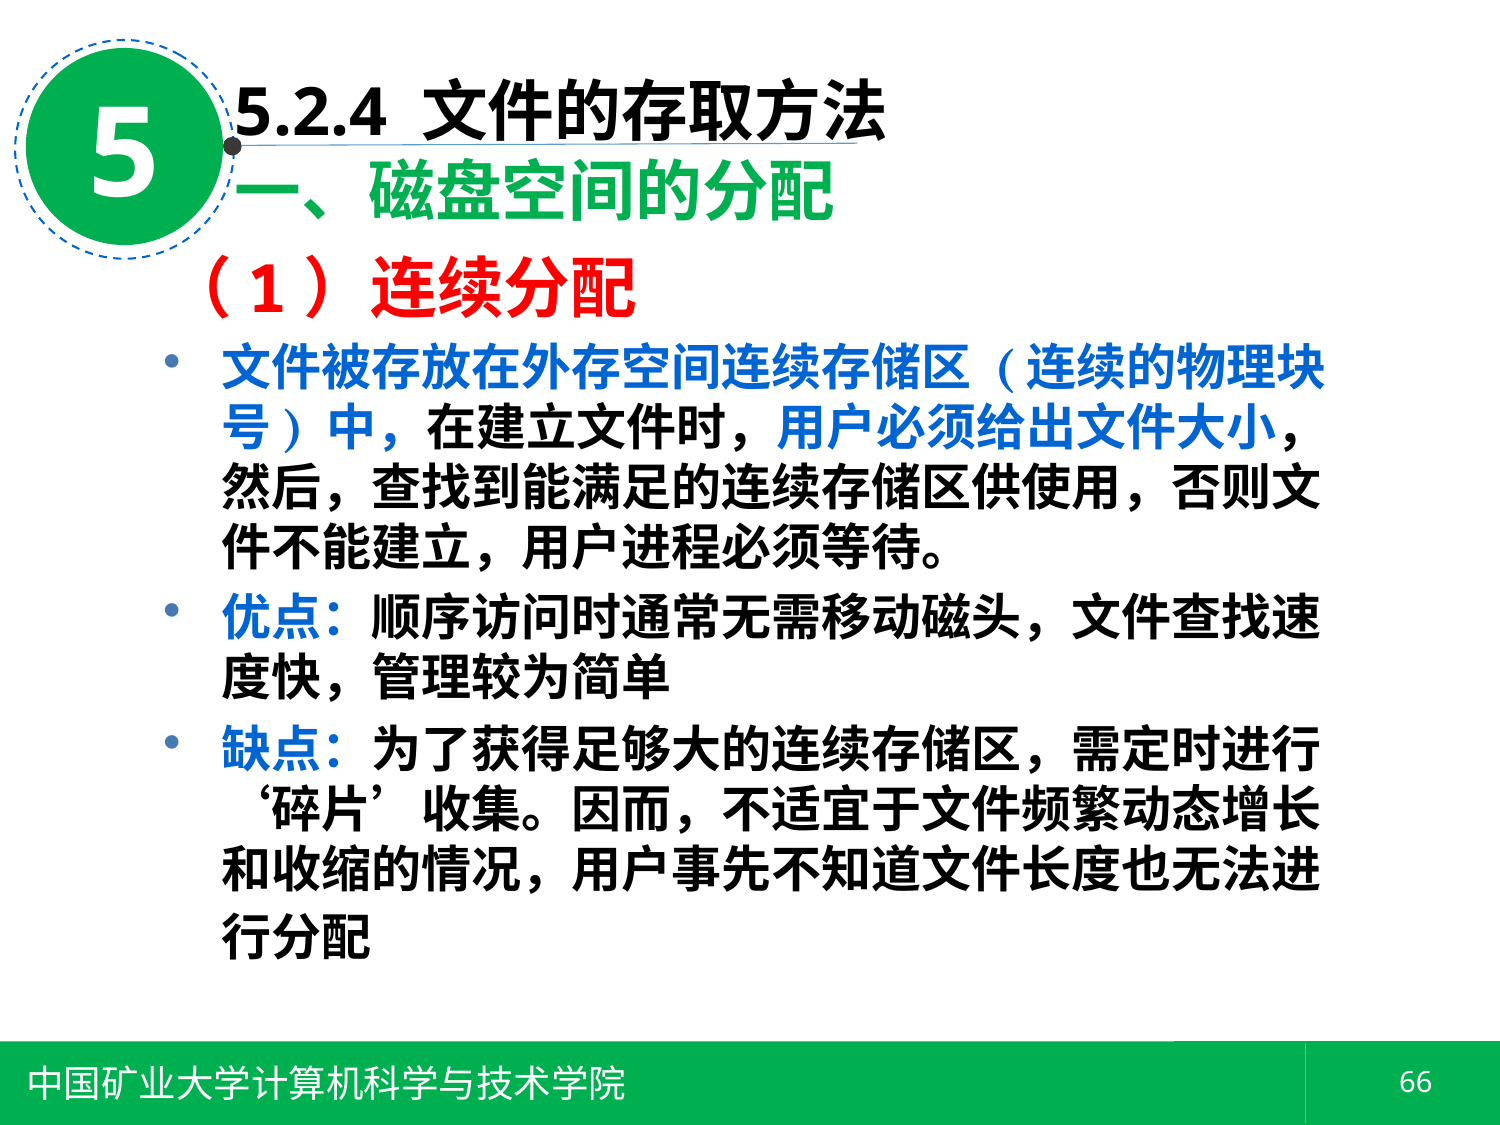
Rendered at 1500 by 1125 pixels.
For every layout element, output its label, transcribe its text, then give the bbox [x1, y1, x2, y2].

text_box 5 [24, 46, 225, 247]
text_box 5.2.4 文件的存取方法 一、磁盘空间的分配 [220, 61, 1399, 236]
text_box （1）连续分配 文件被存放在外存空间连续存储区 (连续的物理块号) 中，在建立文件时，用户必须给出文件大小，然后，查找到能满足的连续存储区供使用，否则文件不能建立，用户进程必须等待。 优点：顺序访问时通常无需移动磁头，文件查找速度快，管理较为简单 缺点：为了获得足够大的连续存储区，需定时进行‘碎片’收集。因而，不适宜于文件频繁动态增长和收缩的情况，用户事先不知道文件长度也无法进行分配 [149, 237, 1357, 1034]
text_box [14, 38, 220, 260]
